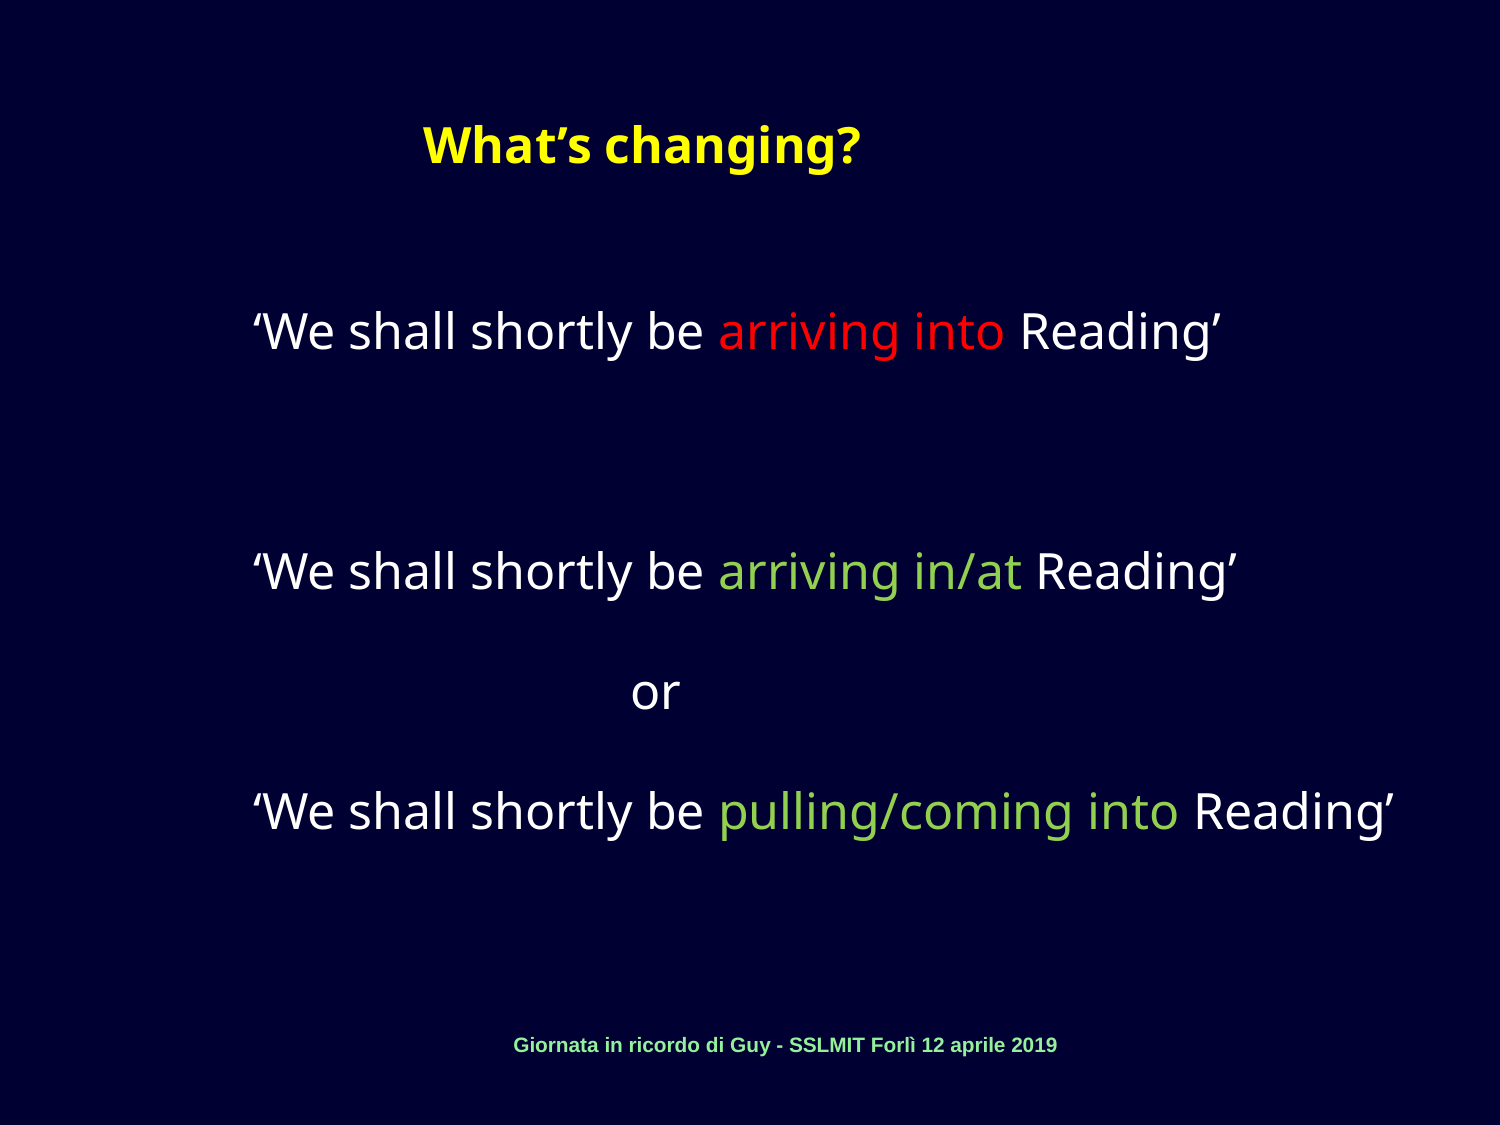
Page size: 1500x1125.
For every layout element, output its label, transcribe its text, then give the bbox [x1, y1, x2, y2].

title What’s changing? [0, 54, 1286, 233]
footer Giornata in ricordo di Guy - SSLMIT Forlì 12 aprile 2019 [489, 1028, 1081, 1103]
text_box ‘We shall shortly be arriving into Reading’ ‘We shall shortly be arriving in/at Reading’ or ‘We shall shortly be pulling/coming into Reading’ [88, 292, 1436, 1028]
